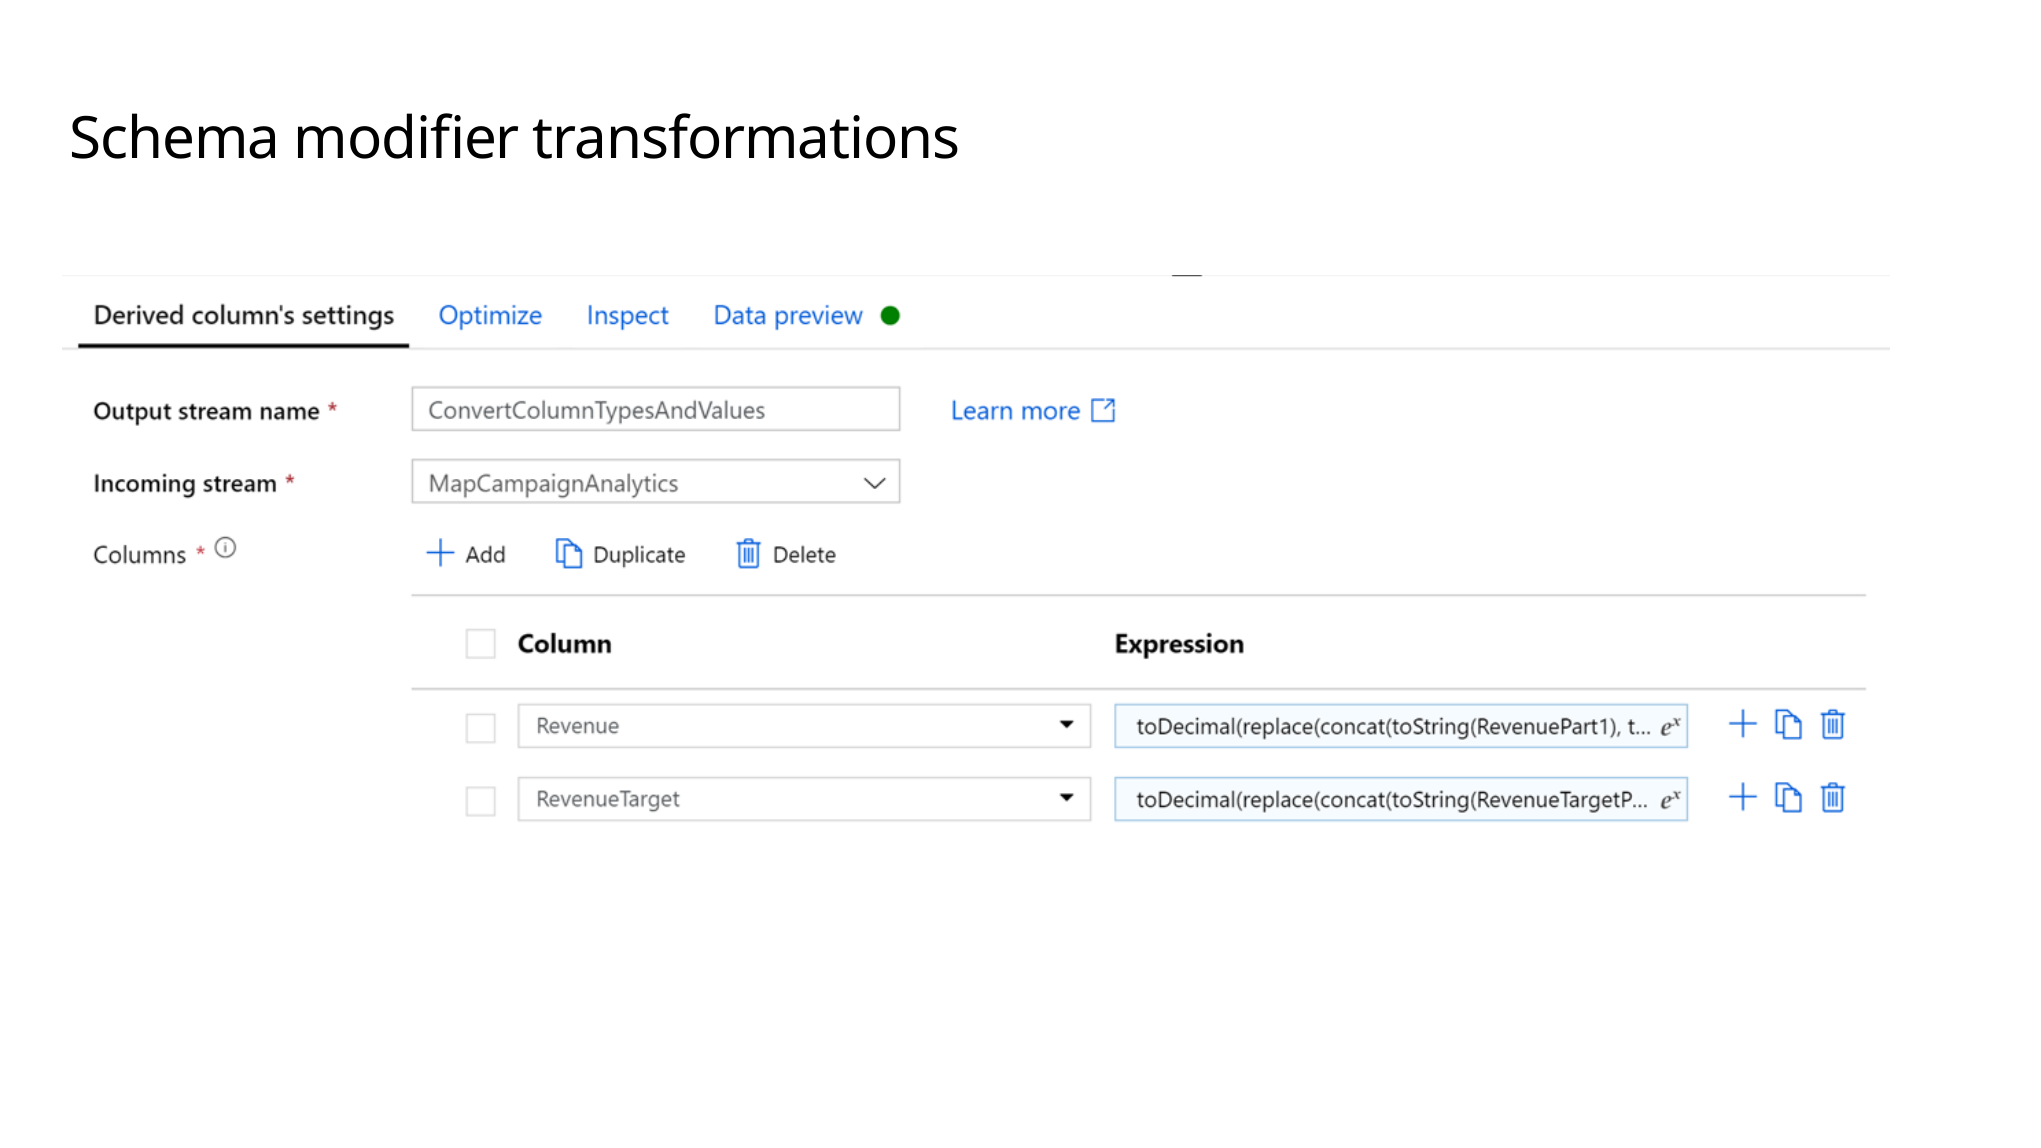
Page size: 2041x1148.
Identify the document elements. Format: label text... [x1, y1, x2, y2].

title Schema modifier transformations [70, 103, 1969, 172]
picture [62, 274, 1890, 848]
